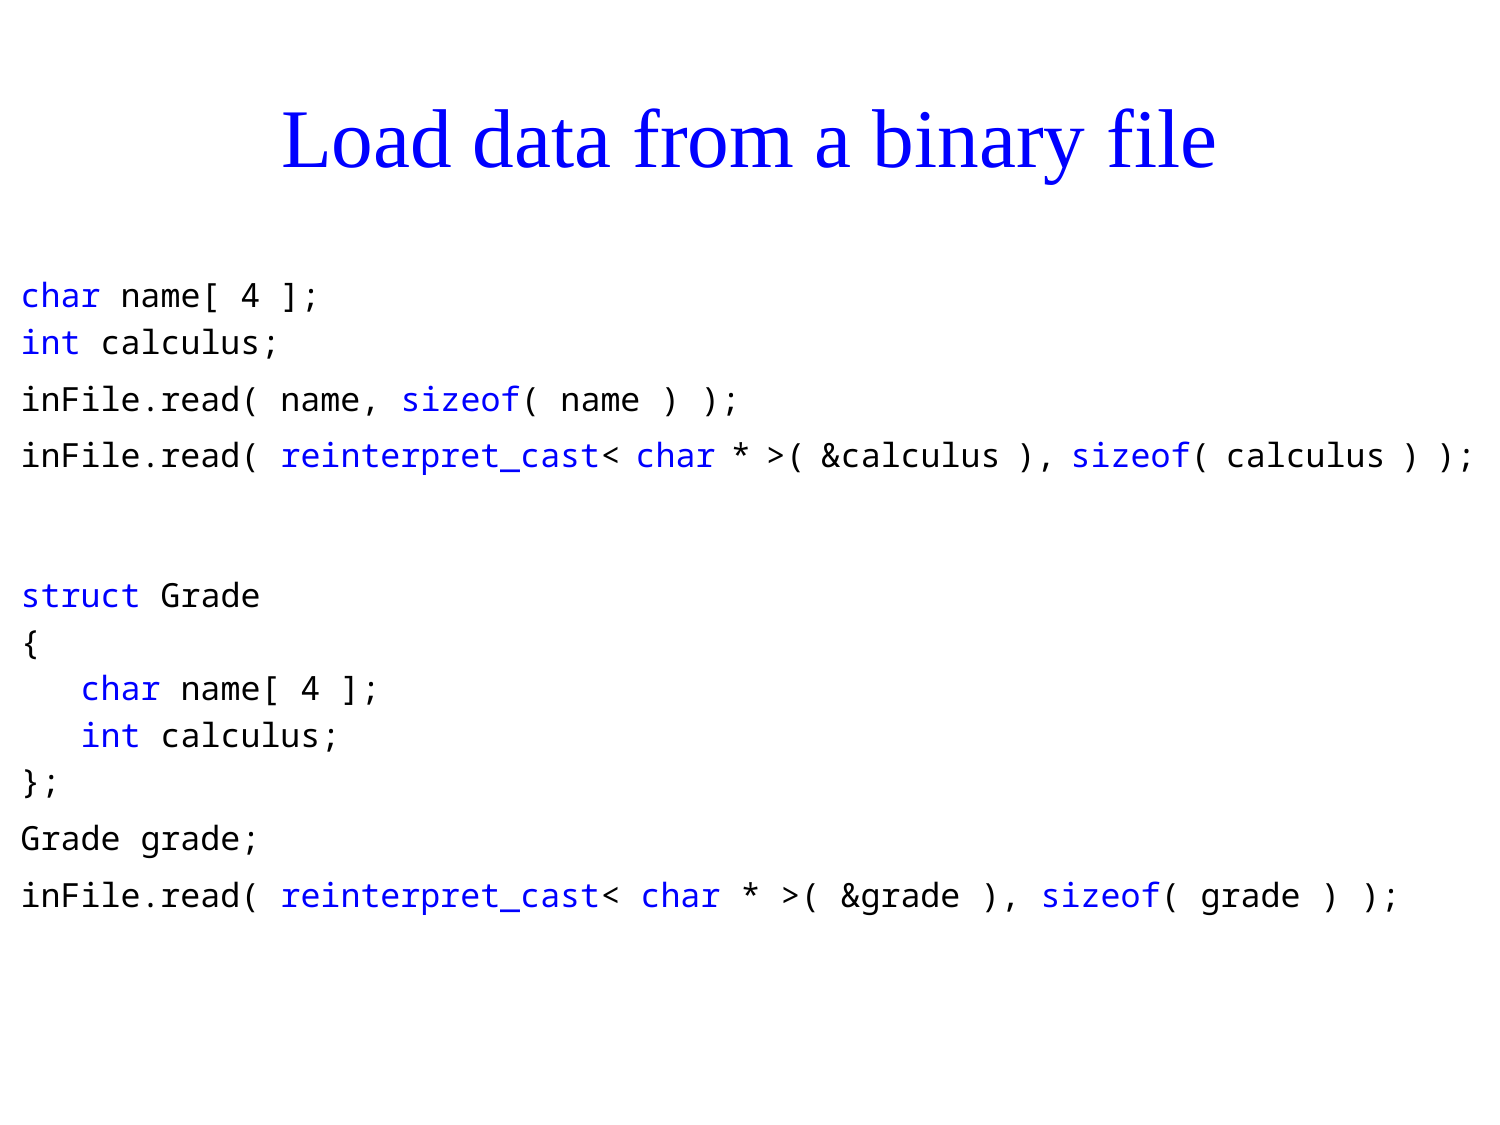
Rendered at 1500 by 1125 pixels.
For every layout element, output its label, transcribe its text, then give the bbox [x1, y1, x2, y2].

list char name[ 4 ]; int calculus; inFile.read( name, sizeof( name ) ); inFile.read( reinterpret_cast< char * >( &calculus ), sizeof( calculus ) ); struct Grade { char name[ 4 ]; int calculus; }; Grade grade; inFile.read( reinterpret_cast< char * >( &grade ), sizeof( grade ) ); [11, 266, 1489, 1065]
title Load data from a binary file [40, 30, 1459, 238]
